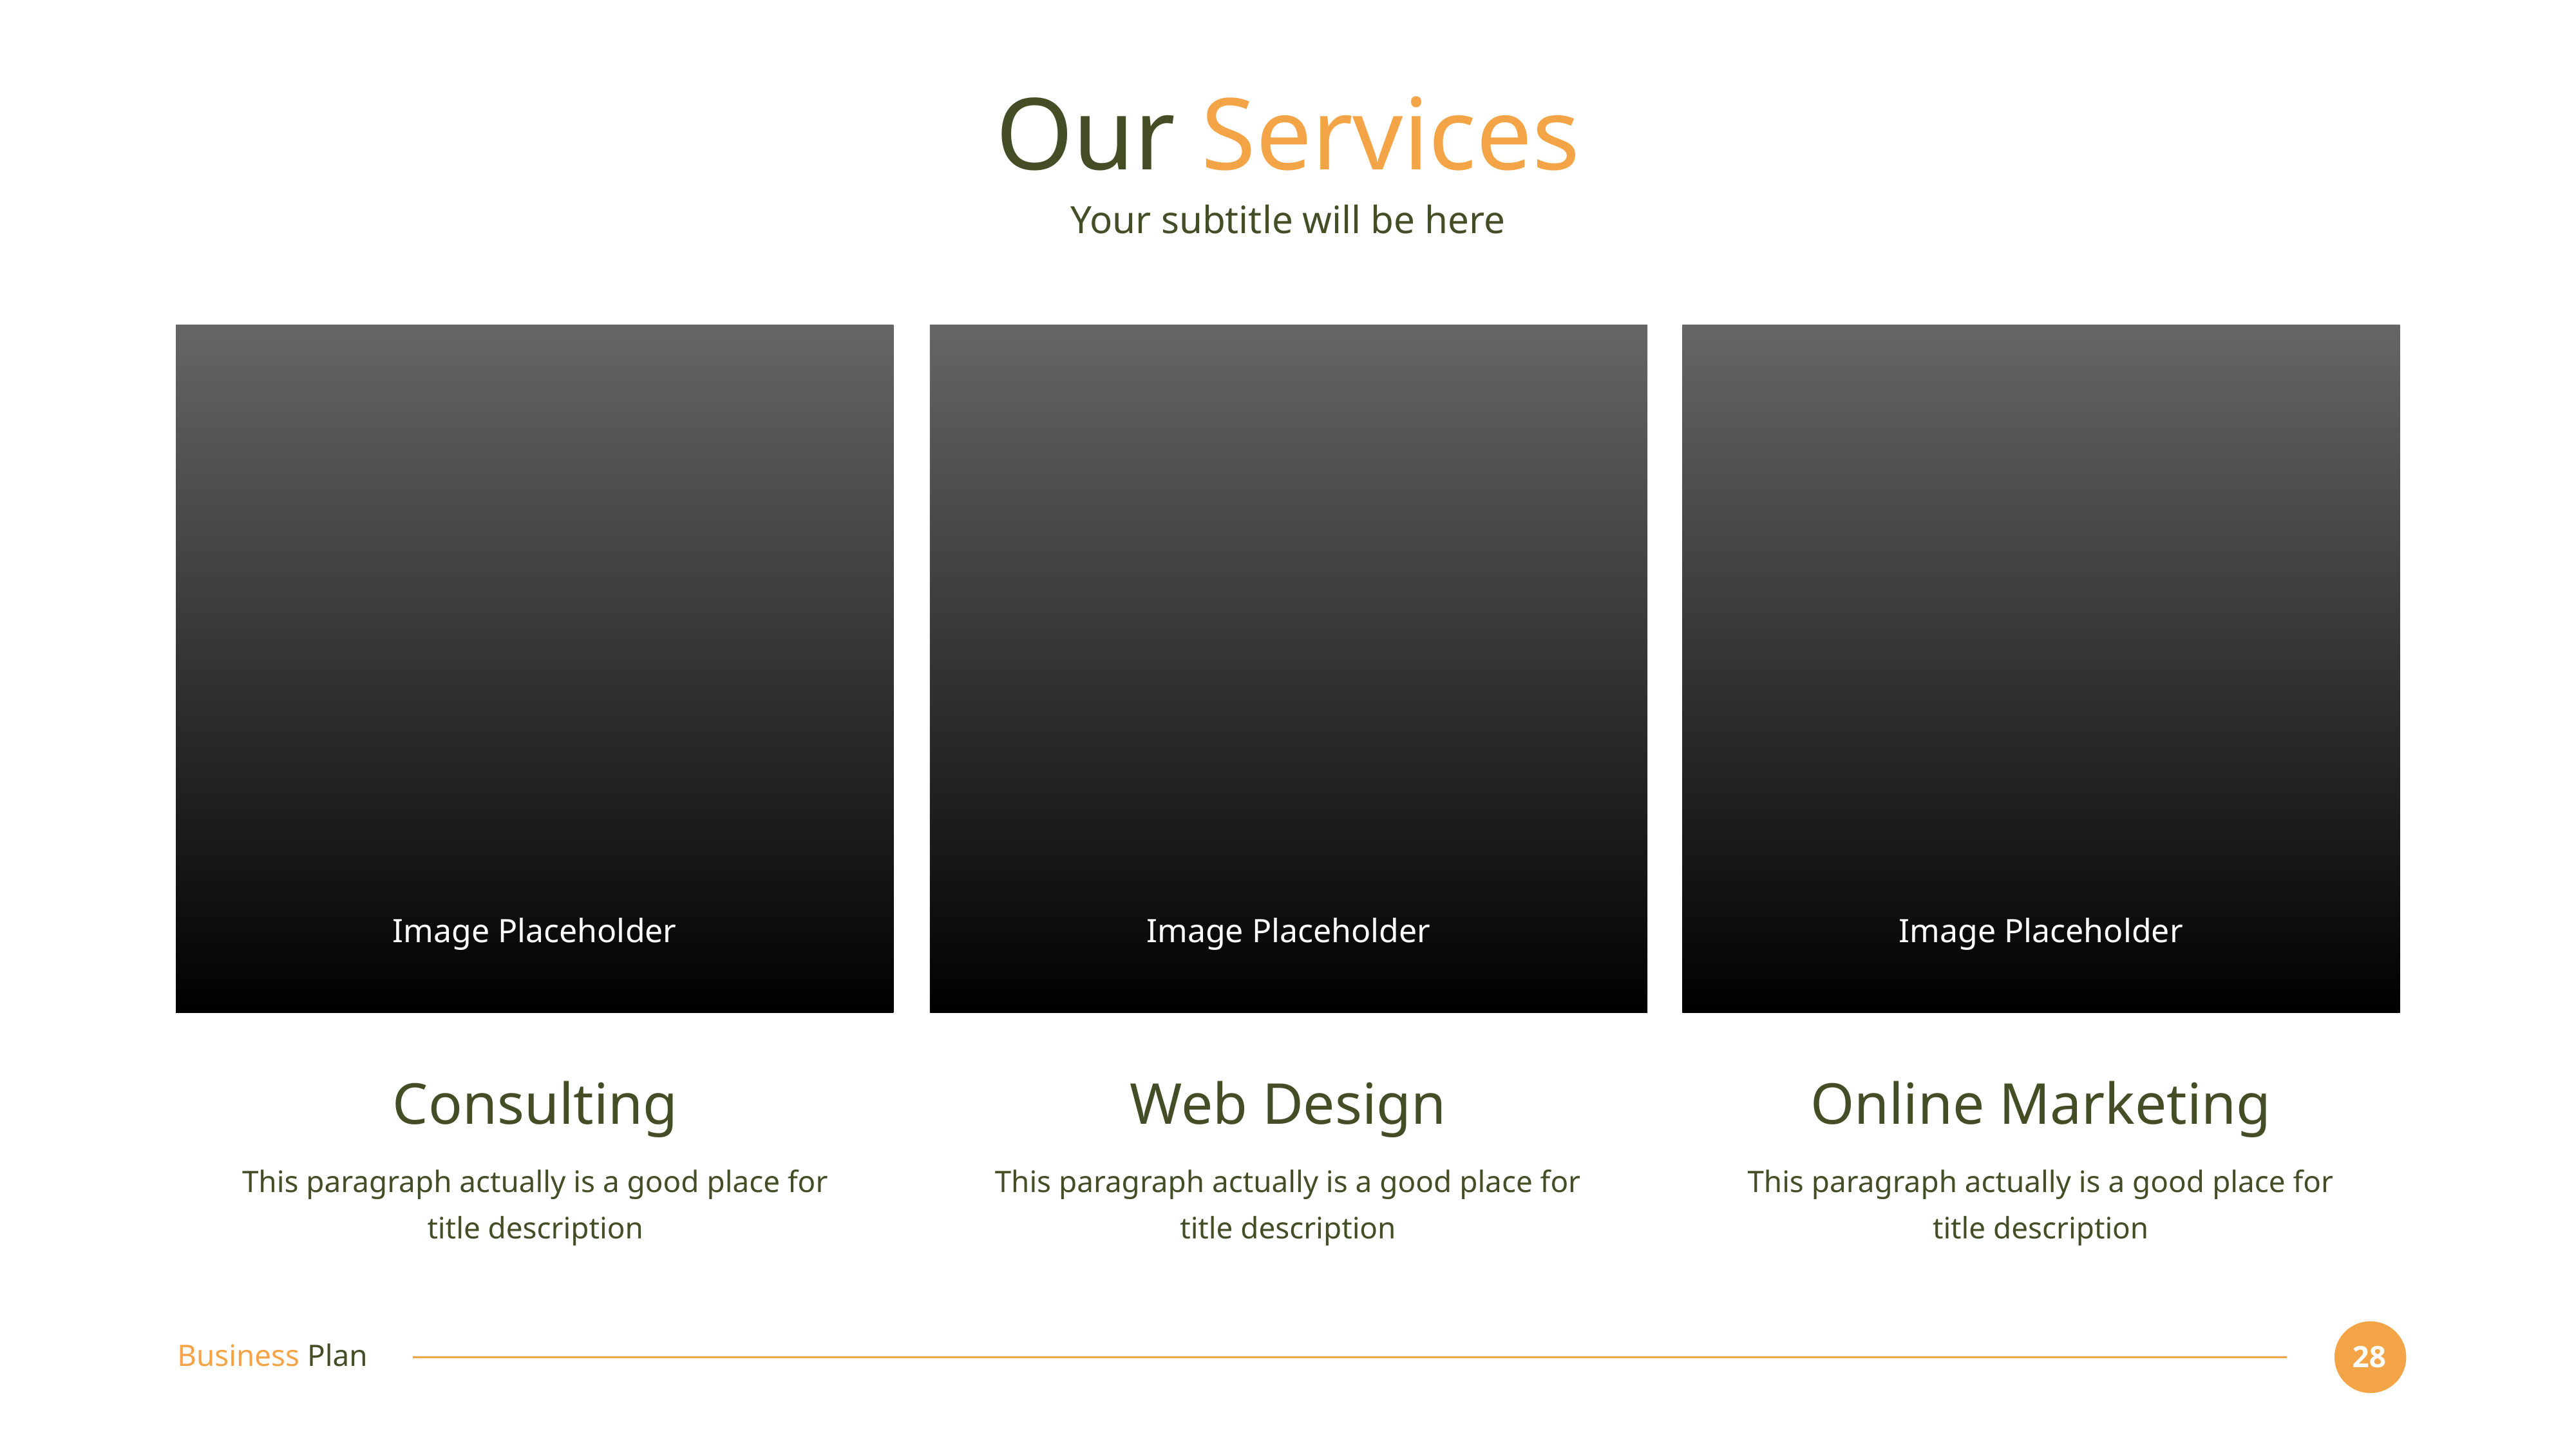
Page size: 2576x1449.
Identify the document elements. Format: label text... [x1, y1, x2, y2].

text_box Image Placeholder [298, 910, 772, 949]
title Our Services [177, 70, 2399, 193]
list Your subtitle will be here [177, 196, 2399, 243]
text_box [1682, 325, 2400, 1013]
text_box [176, 325, 894, 1013]
text_box This paragraph actually is a good place for title description [237, 1152, 834, 1242]
text_box This paragraph actually is a good place for title description [989, 1152, 1587, 1242]
text_box Consulting [237, 1067, 834, 1136]
text_box [929, 325, 1648, 1013]
text_box Image Placeholder [1052, 910, 1526, 949]
text_box Web Design [989, 1067, 1587, 1136]
text_box Online Marketing [1742, 1067, 2339, 1136]
text_box Image Placeholder [1804, 910, 2278, 949]
text_box This paragraph actually is a good place for title description [1742, 1152, 2339, 1242]
